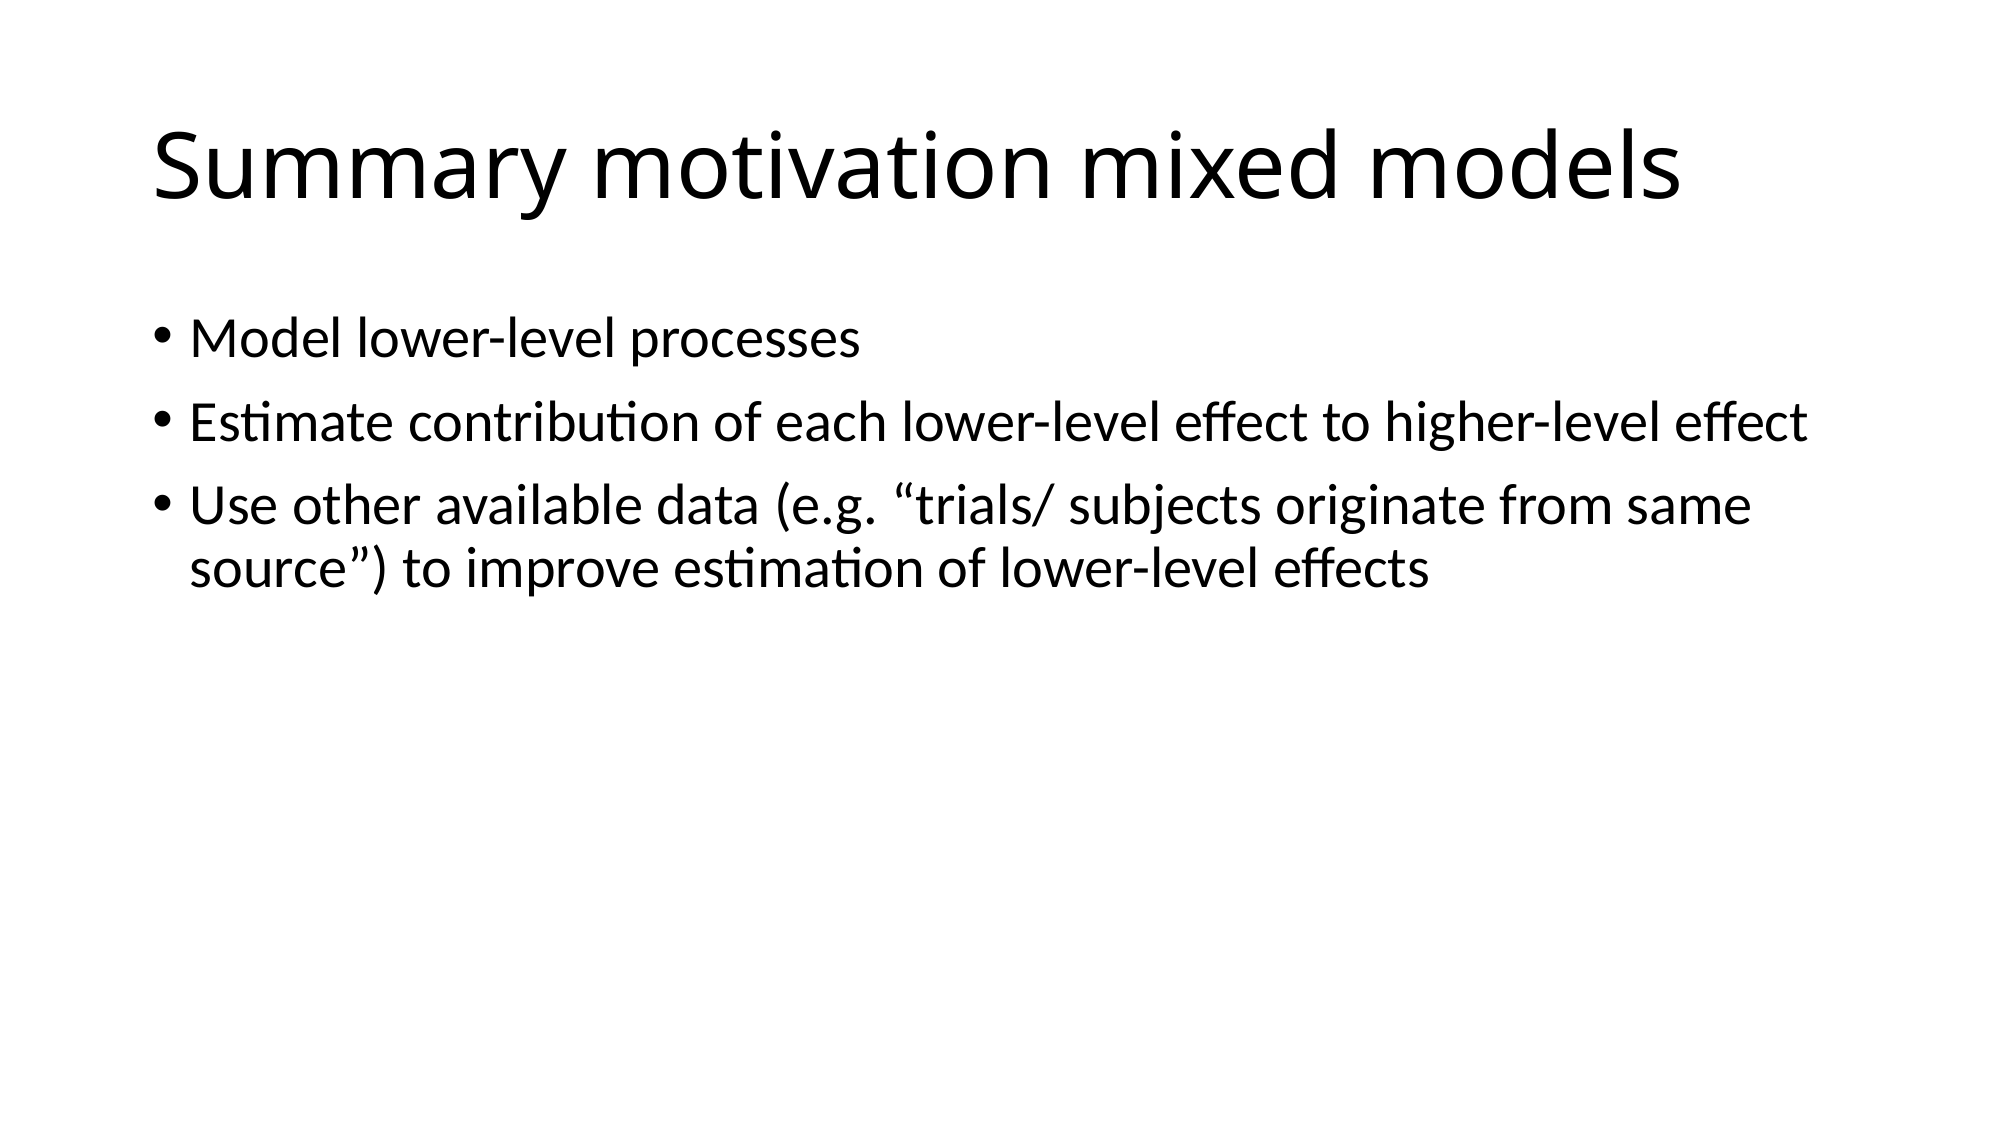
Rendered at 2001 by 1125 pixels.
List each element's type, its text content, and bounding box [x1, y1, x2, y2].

list Model lower-level processes Estimate contribution of each lower-level effect to higher-level effect Use other available data (e.g. “trials/ subjects originate from same source”) to improve estimation of lower-level effects [137, 299, 1863, 1014]
title Summary motivation mixed models [137, 59, 1863, 278]
